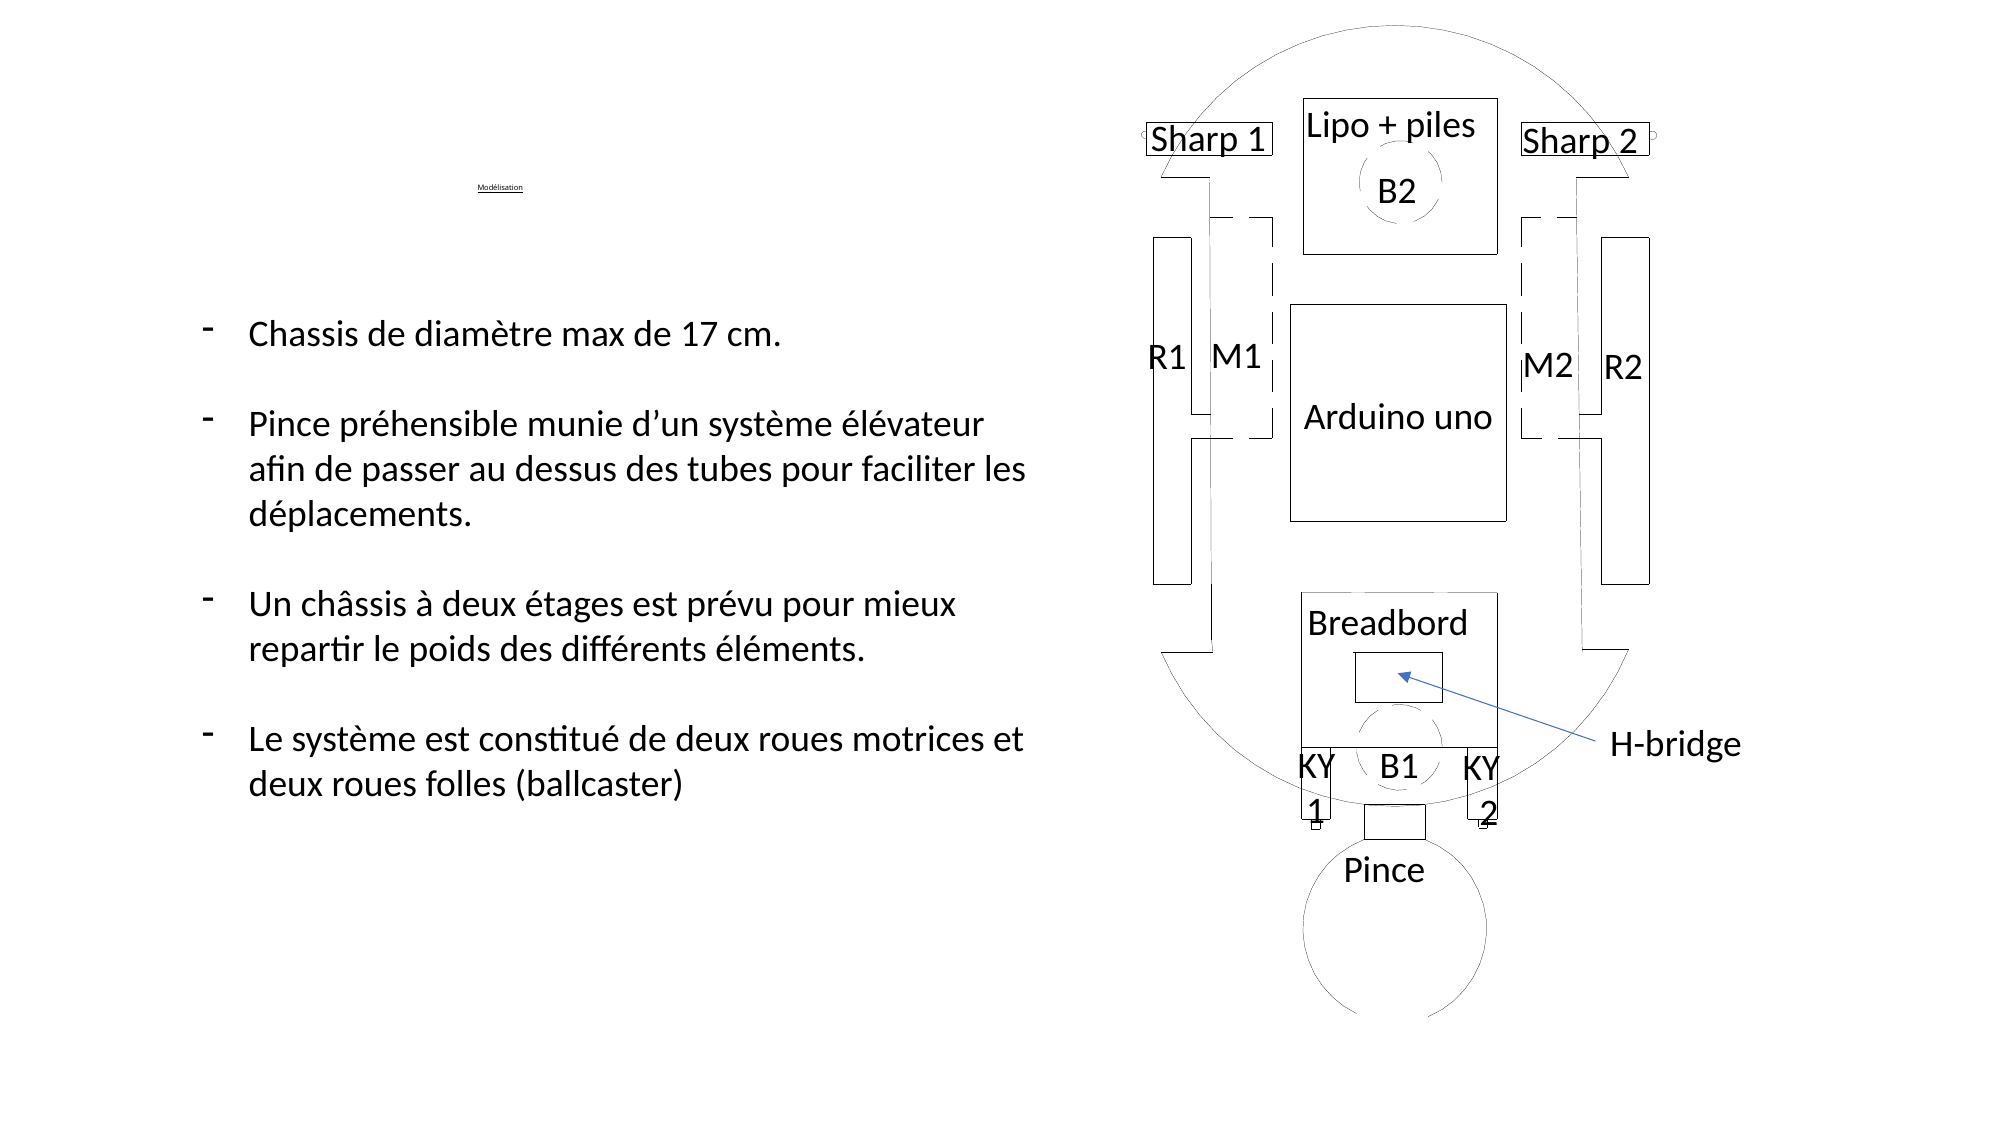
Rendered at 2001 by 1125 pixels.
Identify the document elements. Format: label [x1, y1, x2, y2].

text_box [0, 0, 2000, 1125]
text_box [1397, 673, 1596, 739]
